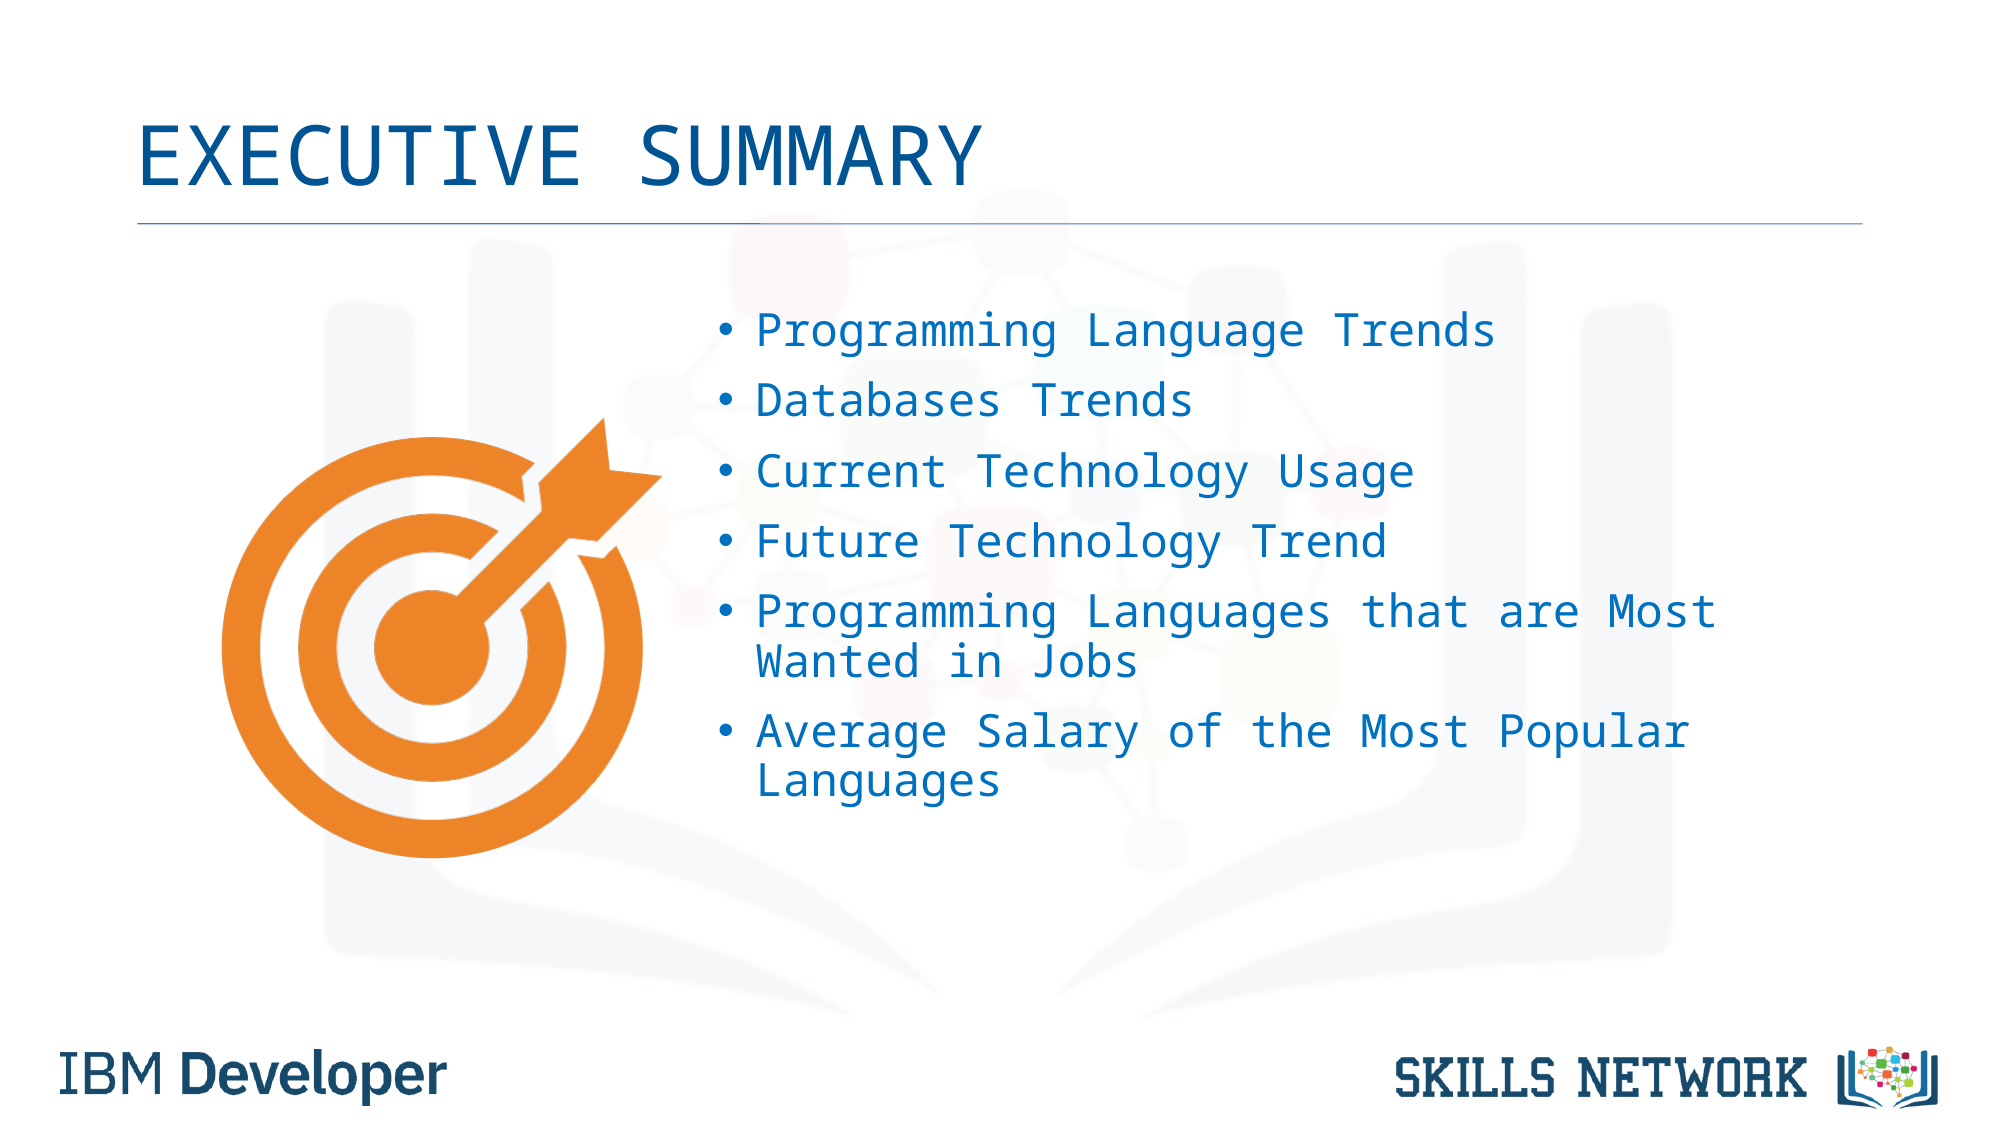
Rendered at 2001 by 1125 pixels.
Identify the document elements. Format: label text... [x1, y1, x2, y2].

title EXECUTIVE SUMMARY [120, 50, 1526, 268]
list Programming Language Trends Databases Trends Current Technology Usage Future Technology Trend Programming Languages that are Most Wanted in Jobs Average Salary of the Most Popular Languages [702, 299, 1863, 1032]
picture [1390, 1045, 1945, 1111]
picture [178, 377, 703, 902]
picture [55, 1045, 459, 1108]
